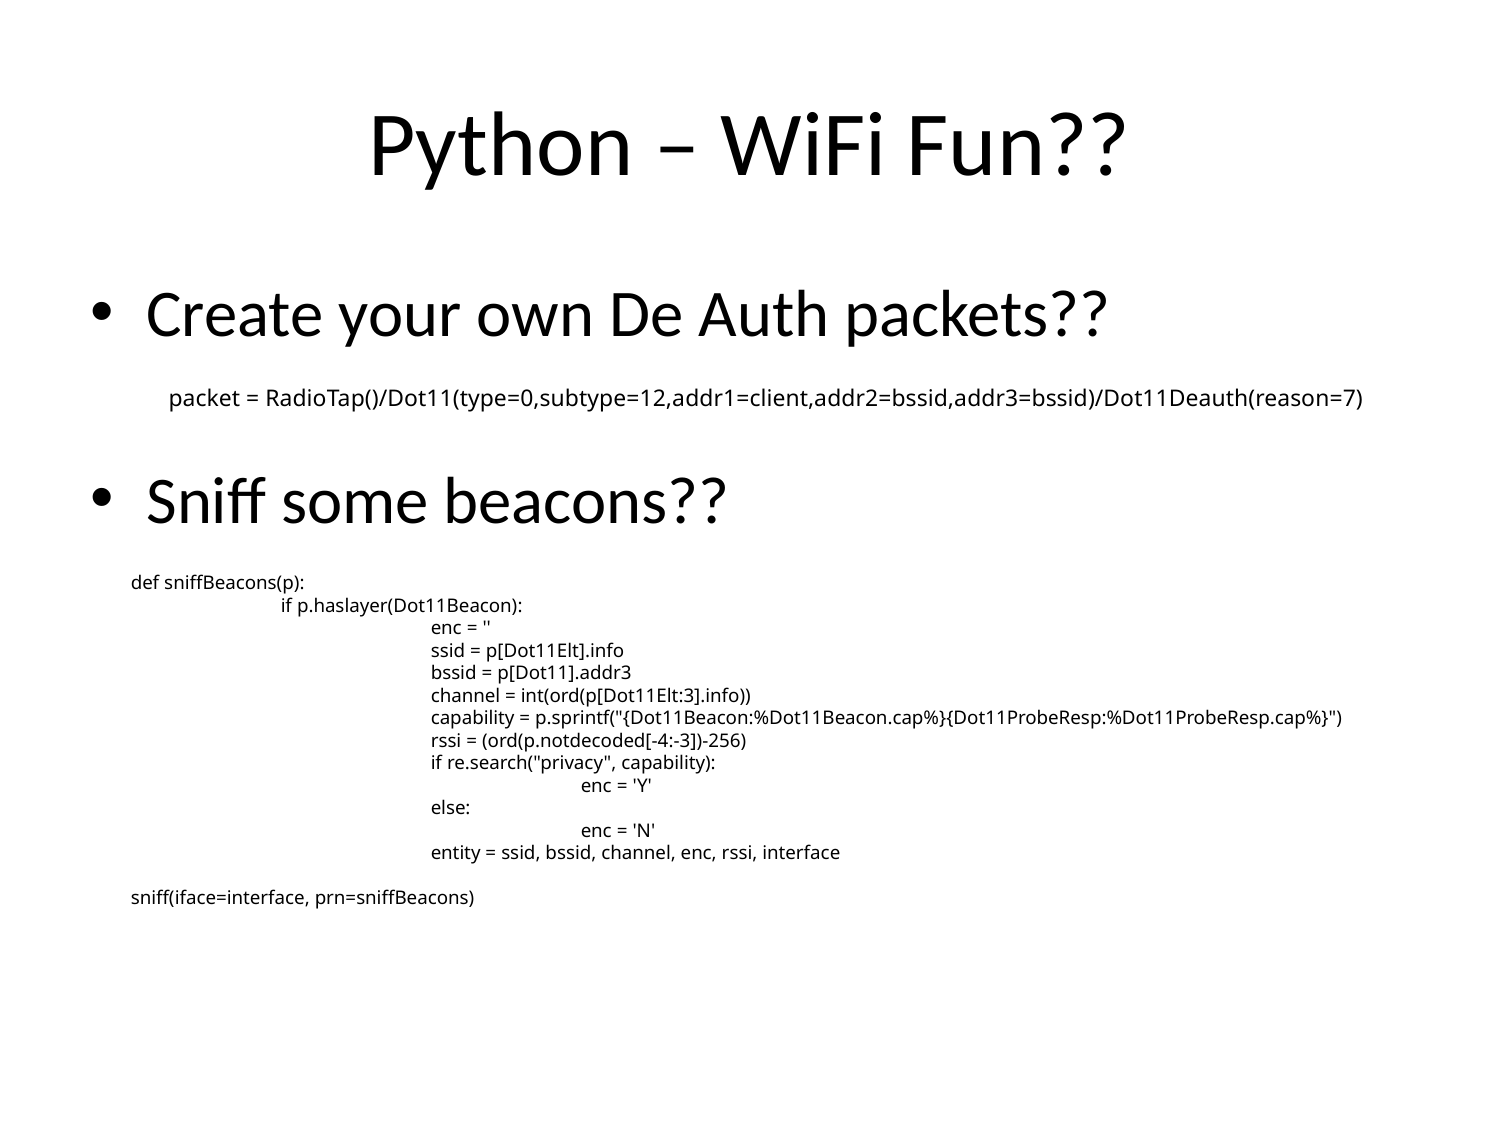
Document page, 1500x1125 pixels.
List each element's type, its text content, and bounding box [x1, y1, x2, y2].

list Create your own De Auth packets?? Sniff some beacons?? [75, 262, 1425, 1005]
title Python – WiFi Fun?? [75, 45, 1425, 233]
text_box packet = RadioTap()/Dot11(type=0,subtype=12,addr1=client,addr2=bssid,addr3=bssid)/Dot11Deauth(reason=7) [153, 376, 1380, 419]
text_box def sniffBeacons(p): if p.haslayer(Dot11Beacon): enc = '' ssid = p[Dot11Elt].info bssid = p[Dot11].addr3 channel = int(ord(p[Dot11Elt:3].info)) capability = p.sprintf("{Dot11Beacon:%Dot11Beacon.cap%}{Dot11ProbeResp:%Dot11ProbeResp.cap%}") rssi = (ord(p.notdecoded[-4:-3])-256) if re.search("privacy", capability): enc = 'Y' else: enc = 'N' entity = ssid, bssid, channel, enc, rssi, interface sniff(iface=interface, prn=sniffBeacons) [116, 563, 1357, 916]
